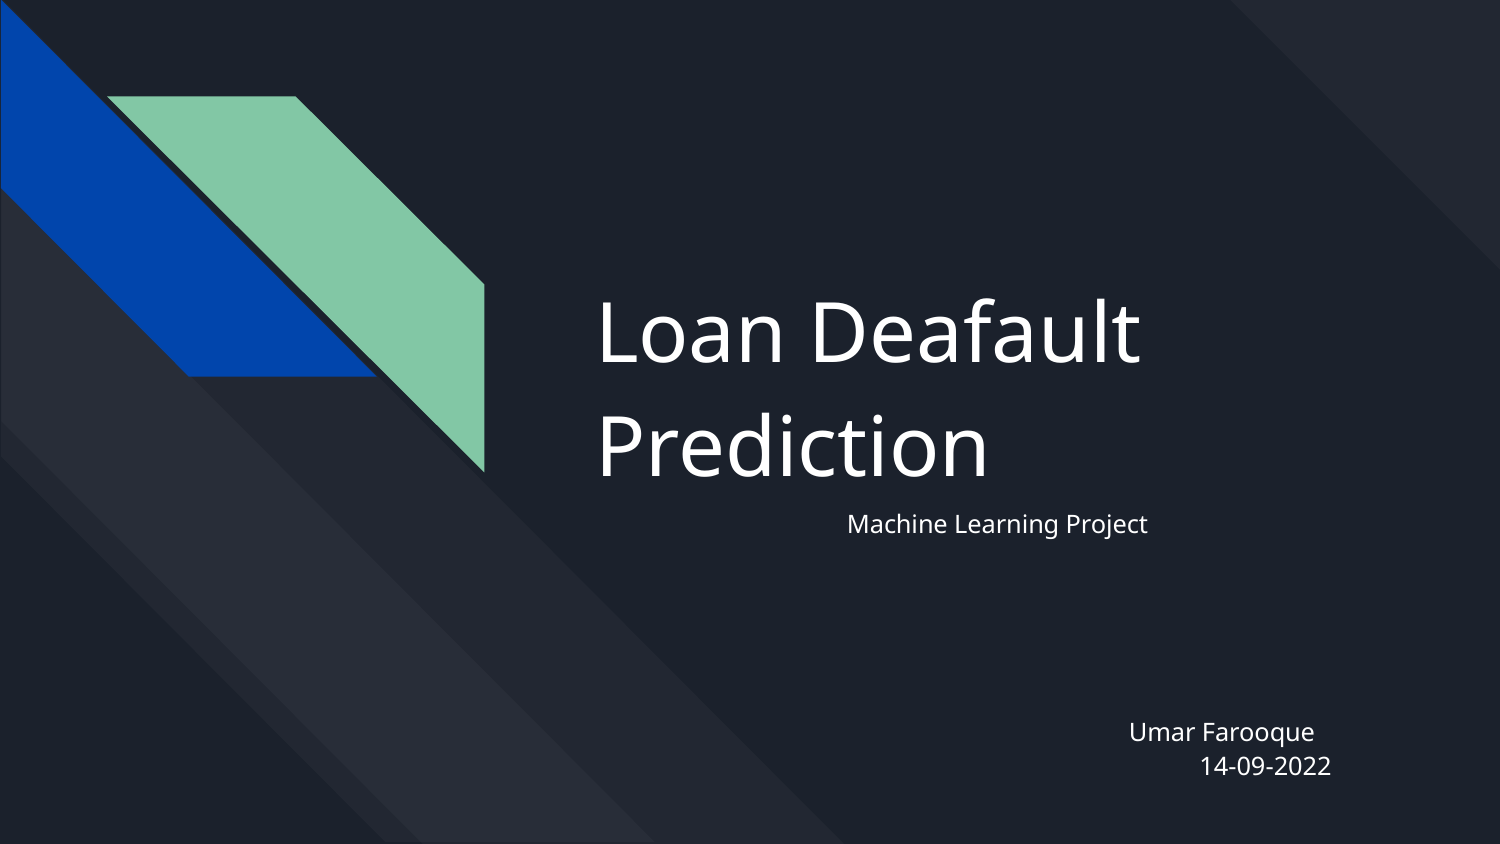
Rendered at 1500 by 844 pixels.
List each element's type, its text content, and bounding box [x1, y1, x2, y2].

title Loan Deafault Prediction [580, 258, 1404, 518]
subtitle Machine Learning Project Umar Farooque 14-09-2022 [831, 492, 1479, 806]
